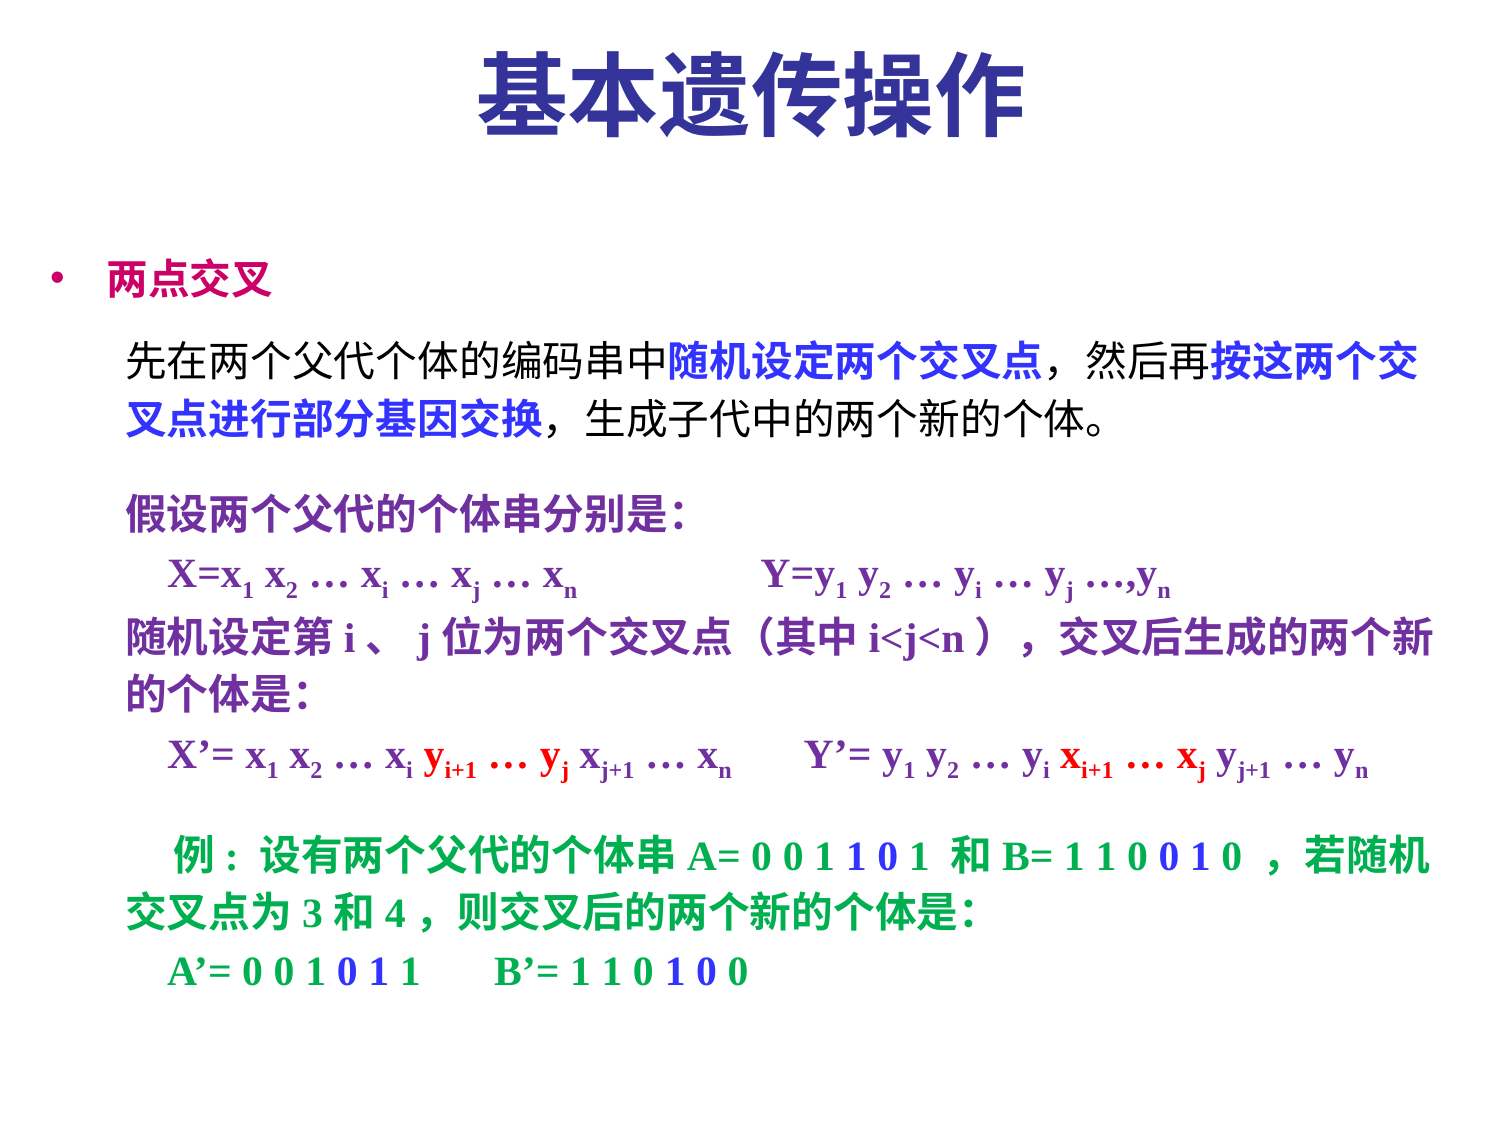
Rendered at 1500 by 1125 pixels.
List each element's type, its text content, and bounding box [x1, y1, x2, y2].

text_box 基本遗传操作 [293, 30, 1209, 156]
text_box 两点交叉 先在两个父代个体的编码串中随机设定两个交叉点，然后再按这两个交叉点进行部分基因交换，生成子代中的两个新的个体。 假设两个父代的个体串分别是： X=x1 x2 … xi … xj … xn Y=y1 y2 … yi … yj …,yn 随机设定第i、j位为两个交叉点（其中i<j<n），交叉后生成的两个新的个体是： X’= x1 x2 … xi yi+1 … yj xj+1 … xn Y’= y1 y2 … yi xi+1 … xj yj+1 … yn 例: 设有两个父代的个体串A= 0 0 1 1 0 1 和B= 1 1 0 0 1 0 ，若随机交叉点为3和4，则交叉后的两个新的个体是： A’= 0 0 1 0 1 1 B’= 1 1 0 1 0 0 [35, 237, 1471, 1001]
